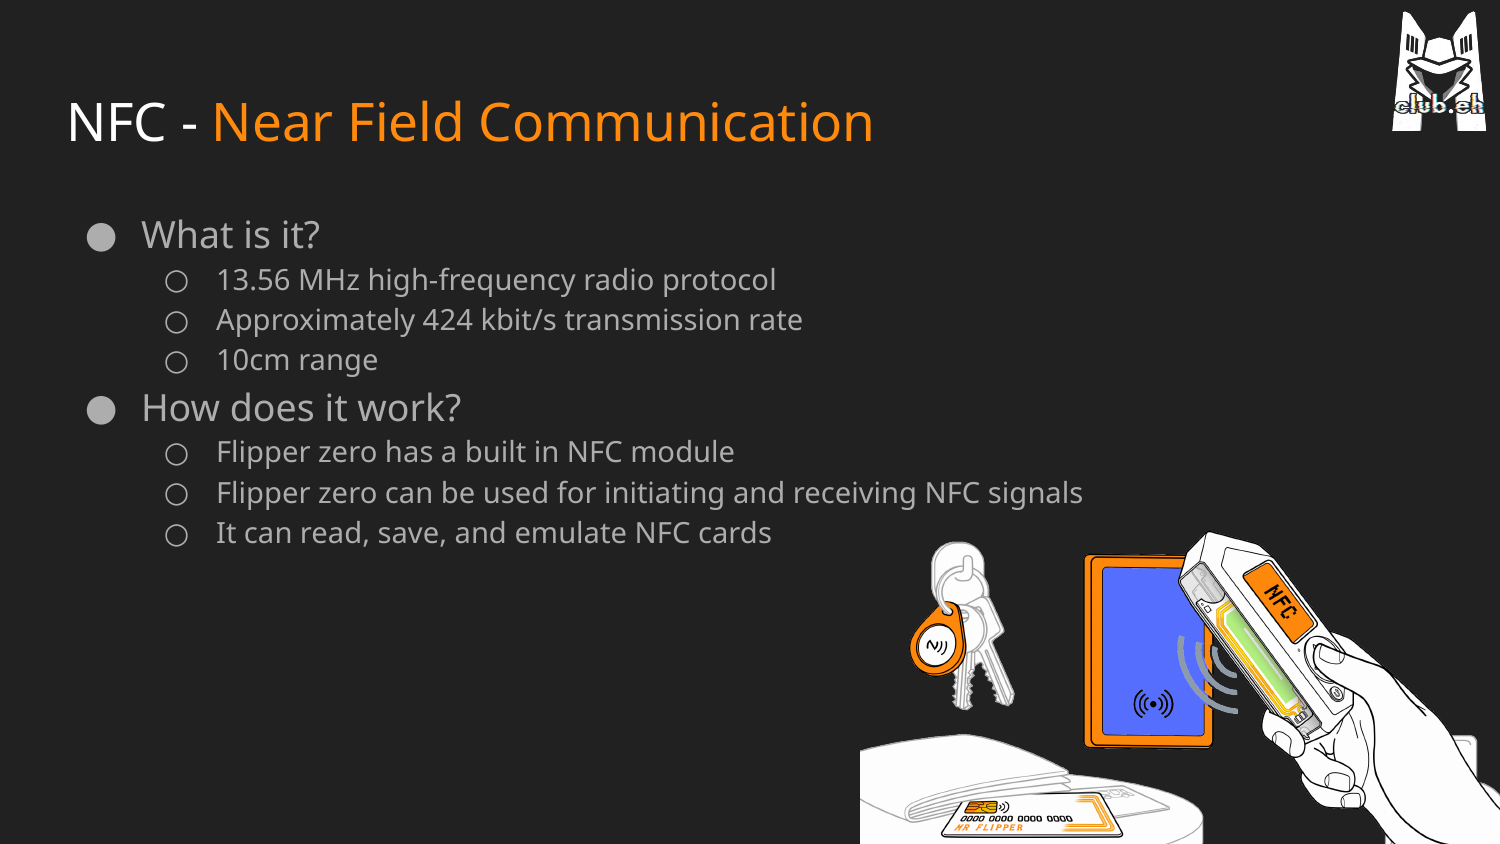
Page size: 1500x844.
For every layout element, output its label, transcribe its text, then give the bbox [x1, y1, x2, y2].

picture [1378, 10, 1500, 132]
title NFC - Near Field Communication [51, 72, 1449, 167]
picture [860, 509, 1500, 844]
list What is it? 13.56 MHz high-frequency radio protocol Approximately 424 kbit/s transmission rate 10cm range How does it work? Flipper zero has a built in NFC module Flipper zero can be used for initiating and receiving NFC signals It can read, save, and emulate NFC cards [51, 189, 1449, 585]
